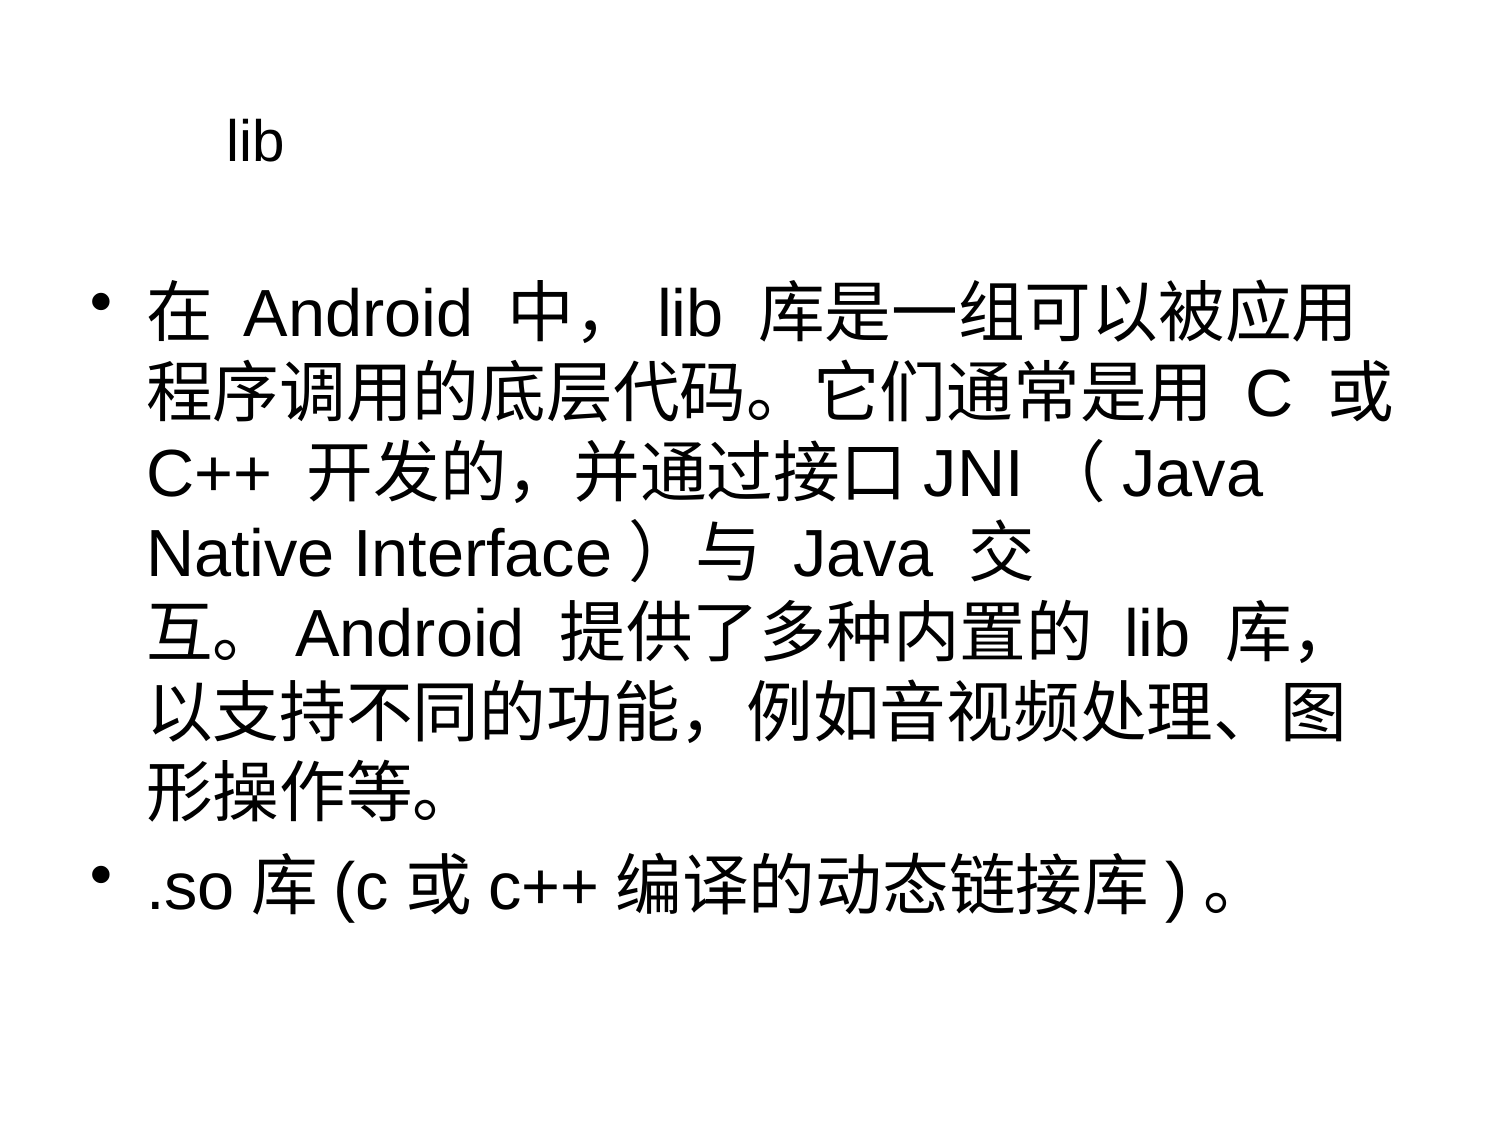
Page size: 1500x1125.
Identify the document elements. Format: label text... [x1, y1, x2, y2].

title lib [100, 77, 411, 198]
list 在 Android 中，lib 库是一组可以被应用程序调用的底层代码。它们通常是用 C 或 C++ 开发的，并通过接口JNI（Java Native Interface）与 Java 交互。Android 提供了多种内置的 lib 库，以支持不同的功能，例如音视频处理、图形操作等。 .so库(c或c++编译的动态链接库)。 [74, 262, 1426, 1006]
